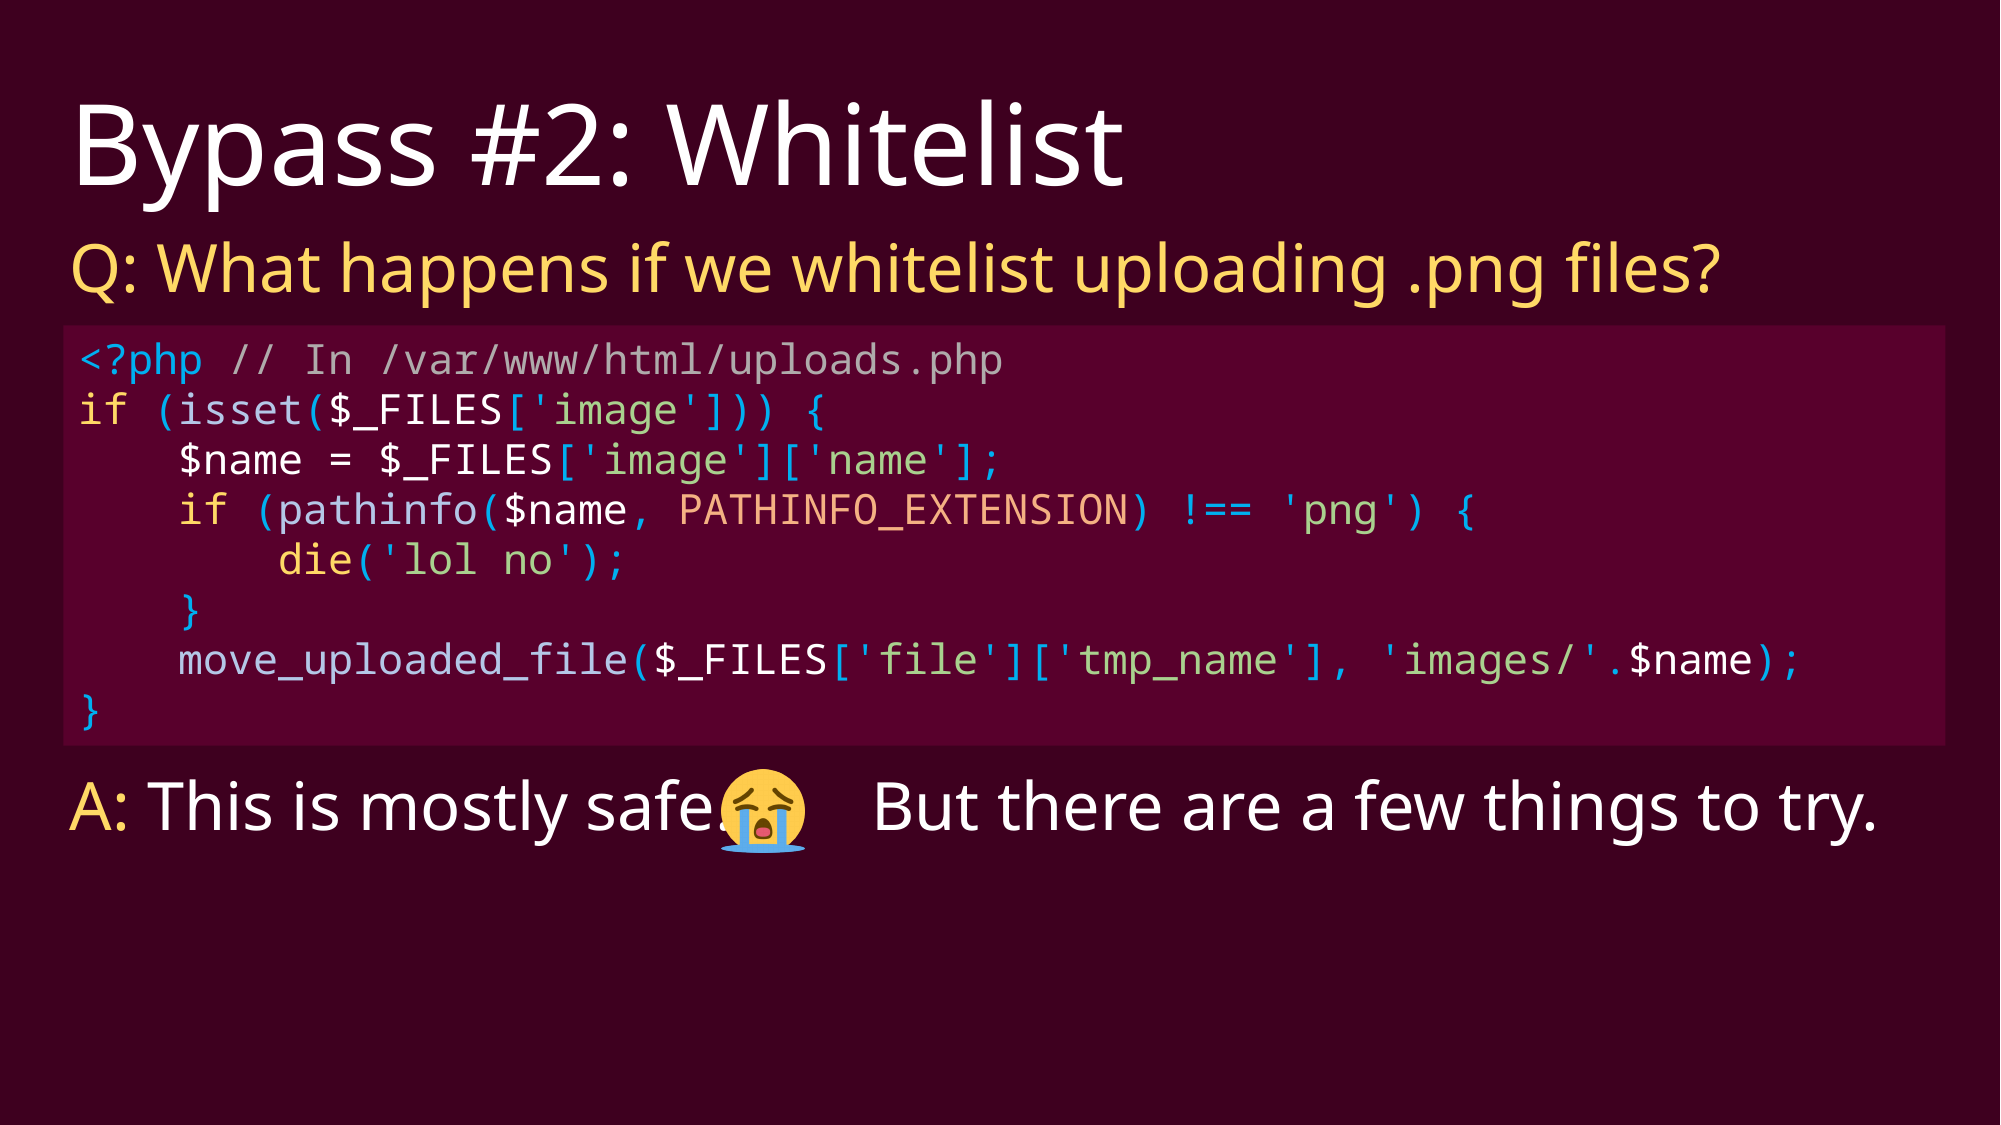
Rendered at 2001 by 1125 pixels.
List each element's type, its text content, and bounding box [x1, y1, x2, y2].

text_box Bypass #2: Whitelist [54, 65, 1929, 216]
text_box <?php // In /var/www/html/uploads.php if (isset($_FILES['image'])) { $name = $_FILES['image']['name']; if (pathinfo($name, PATHINFO_EXTENSION) !== 'png') { die('lol no'); } move_uploaded_file($_FILES['file']['tmp_name'], 'images/'.$name); } [62, 324, 1946, 747]
picture [721, 769, 805, 853]
text_box A: This is mostly safe. But there are a few things to try. [54, 756, 1946, 851]
text_box Q: What happens if we whitelist uploading .png files? [54, 218, 1946, 314]
